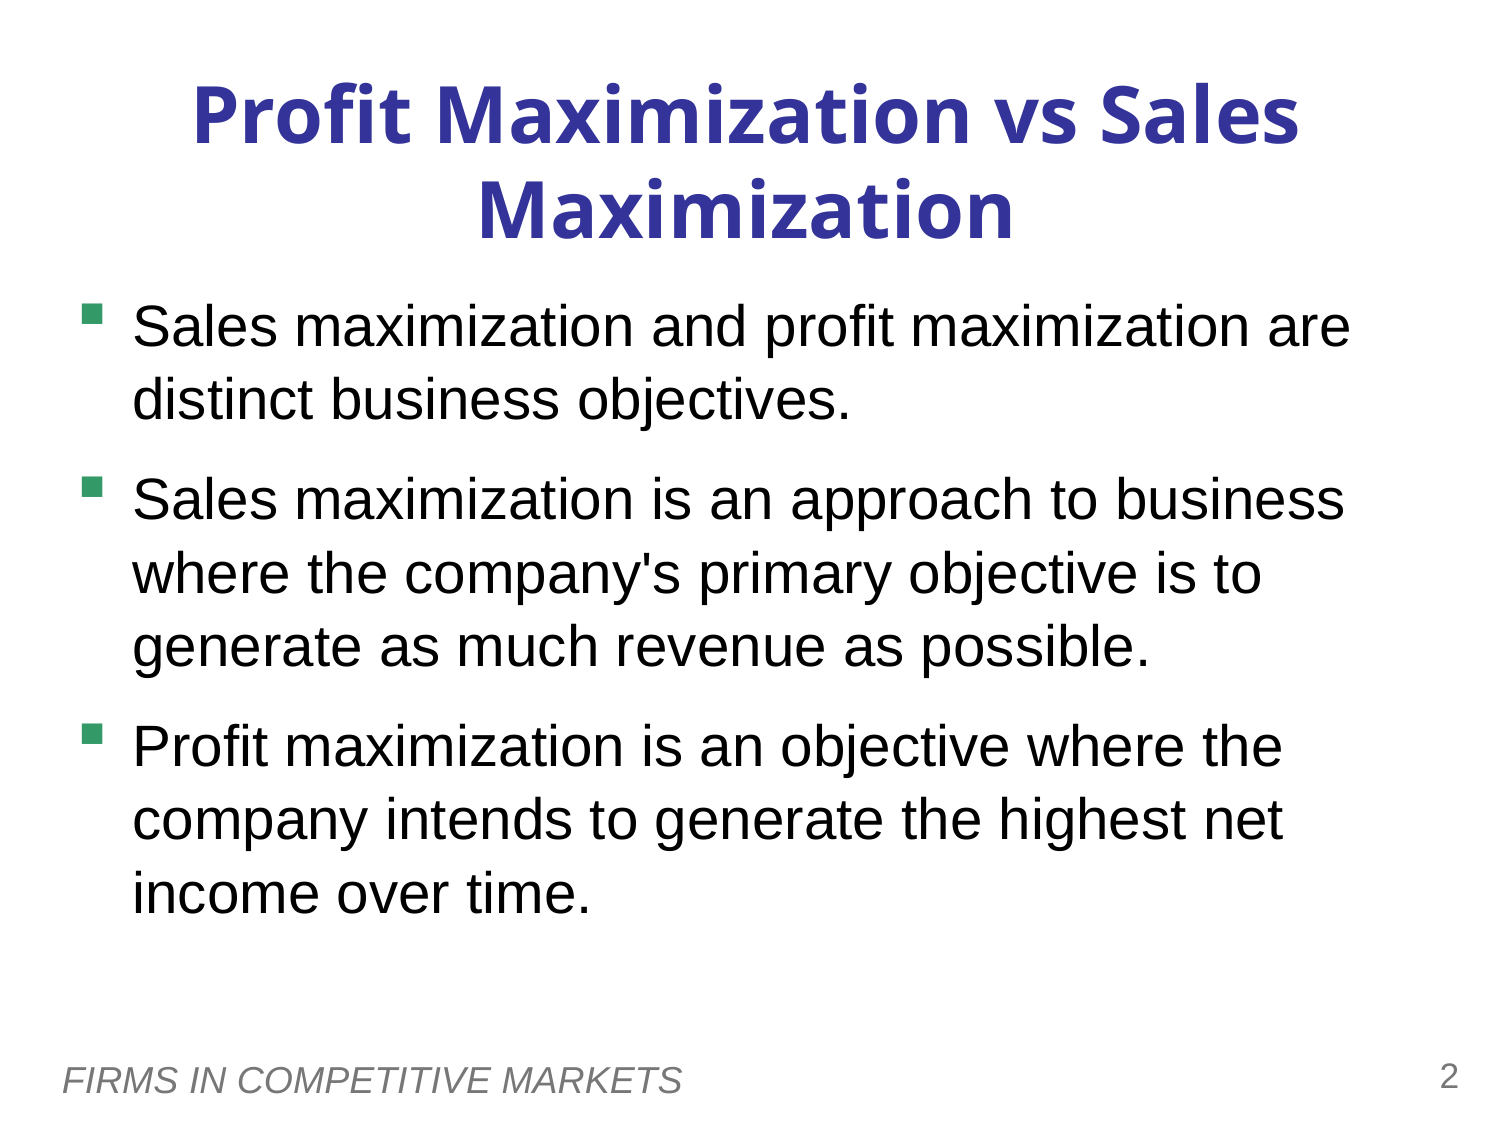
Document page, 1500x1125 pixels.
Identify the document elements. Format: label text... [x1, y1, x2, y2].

footer FIRMS IN COMPETITIVE MARKETS [46, 1048, 1251, 1110]
title Profit Maximization vs Sales Maximization [56, 41, 1436, 278]
slide_number 1 [1361, 1045, 1475, 1107]
list Sales maximization and profit maximization are distinct business objectives. Sales maximization is an approach to business where the company's primary objective is to generate as much revenue as possible. Profit maximization is an objective where the company intends to generate the highest net income over time. [61, 277, 1425, 1005]
